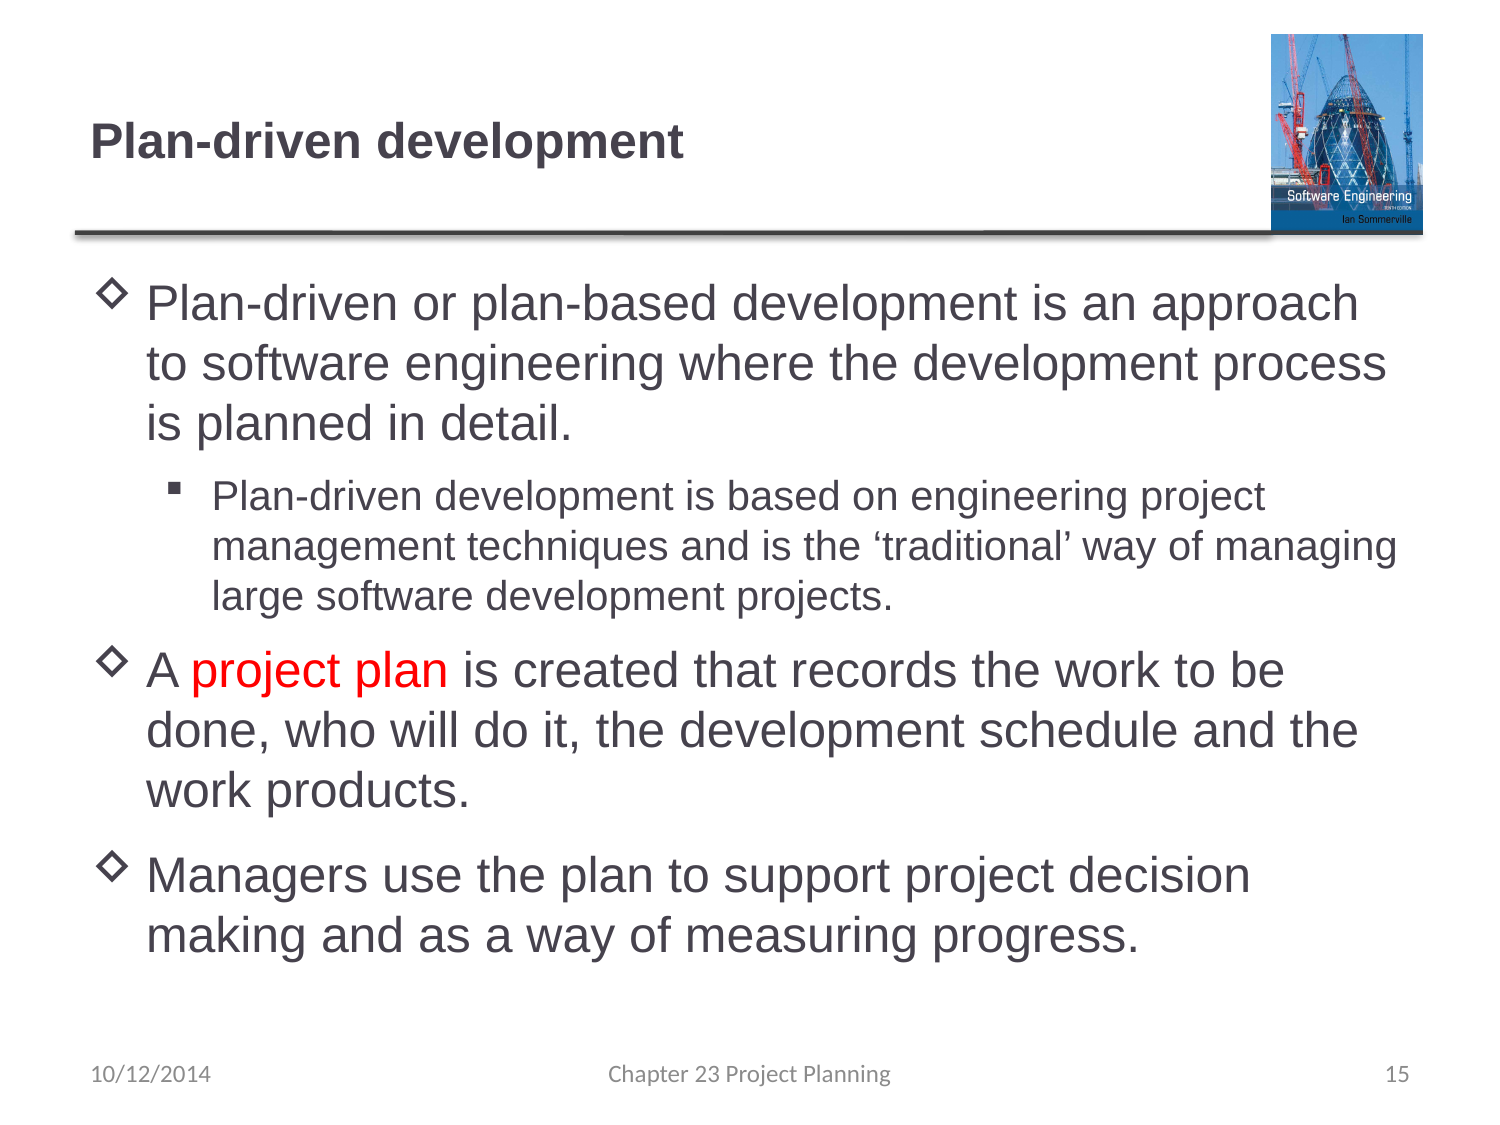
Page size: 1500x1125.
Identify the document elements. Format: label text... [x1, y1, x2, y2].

list Plan-driven or plan-based development is an approach to software engineering where the development process is planned in detail. Plan-driven development is based on engineering project management techniques and is the ‘traditional’ way of managing large software development projects. A project plan is created that records the work to be done, who will do it, the development schedule and the work products. Managers use the plan to support project decision making and as a way of measuring progress. [75, 262, 1425, 1005]
title Plan-driven development [74, 44, 1272, 233]
slide_number 15 [1074, 1042, 1425, 1103]
footer Chapter 23 Project Planning [512, 1042, 988, 1103]
picture [1271, 34, 1423, 230]
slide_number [75, 1042, 425, 1103]
